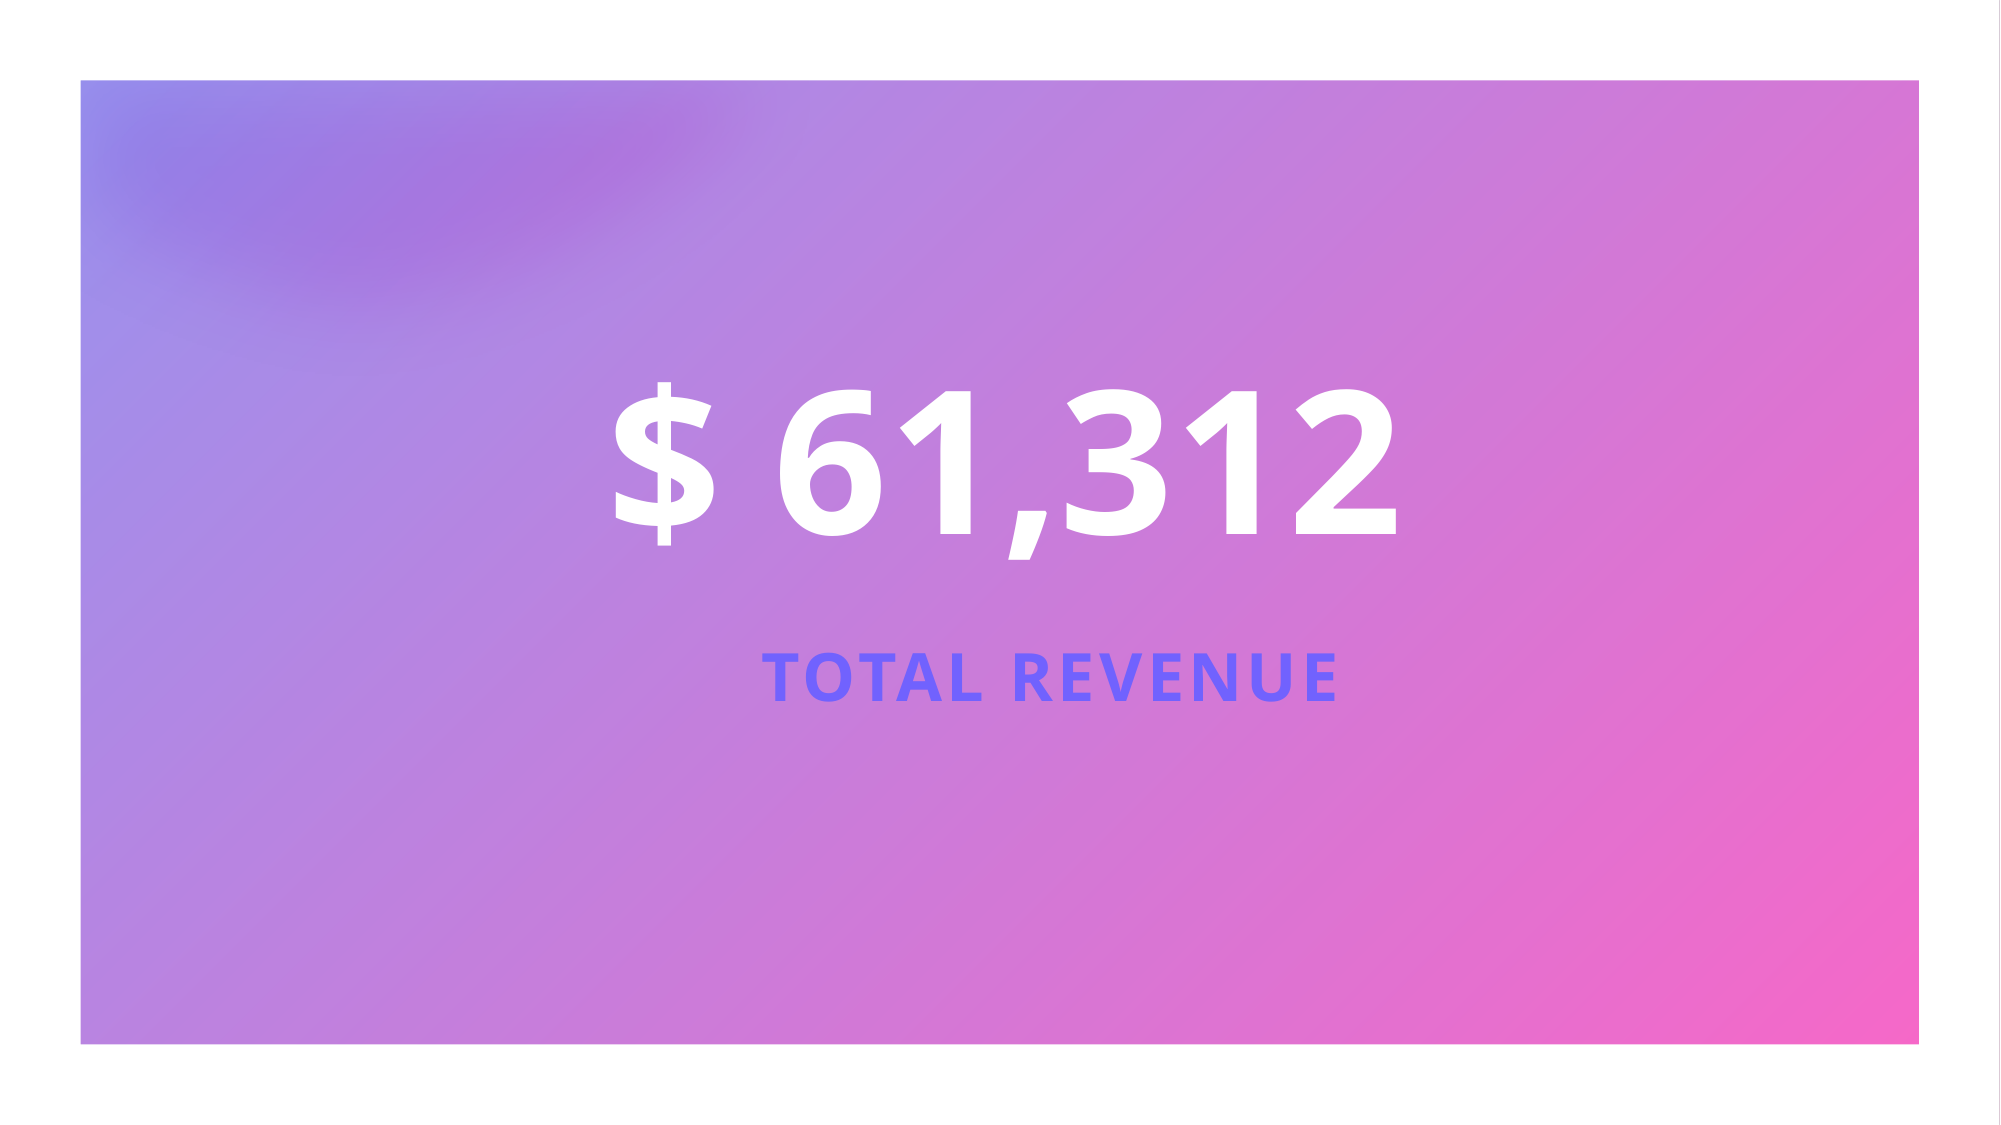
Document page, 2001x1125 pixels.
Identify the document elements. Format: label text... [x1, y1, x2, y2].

text_box TOTAL REVENUE [573, 611, 1529, 696]
text_box $ 61,312 [433, 344, 1631, 593]
